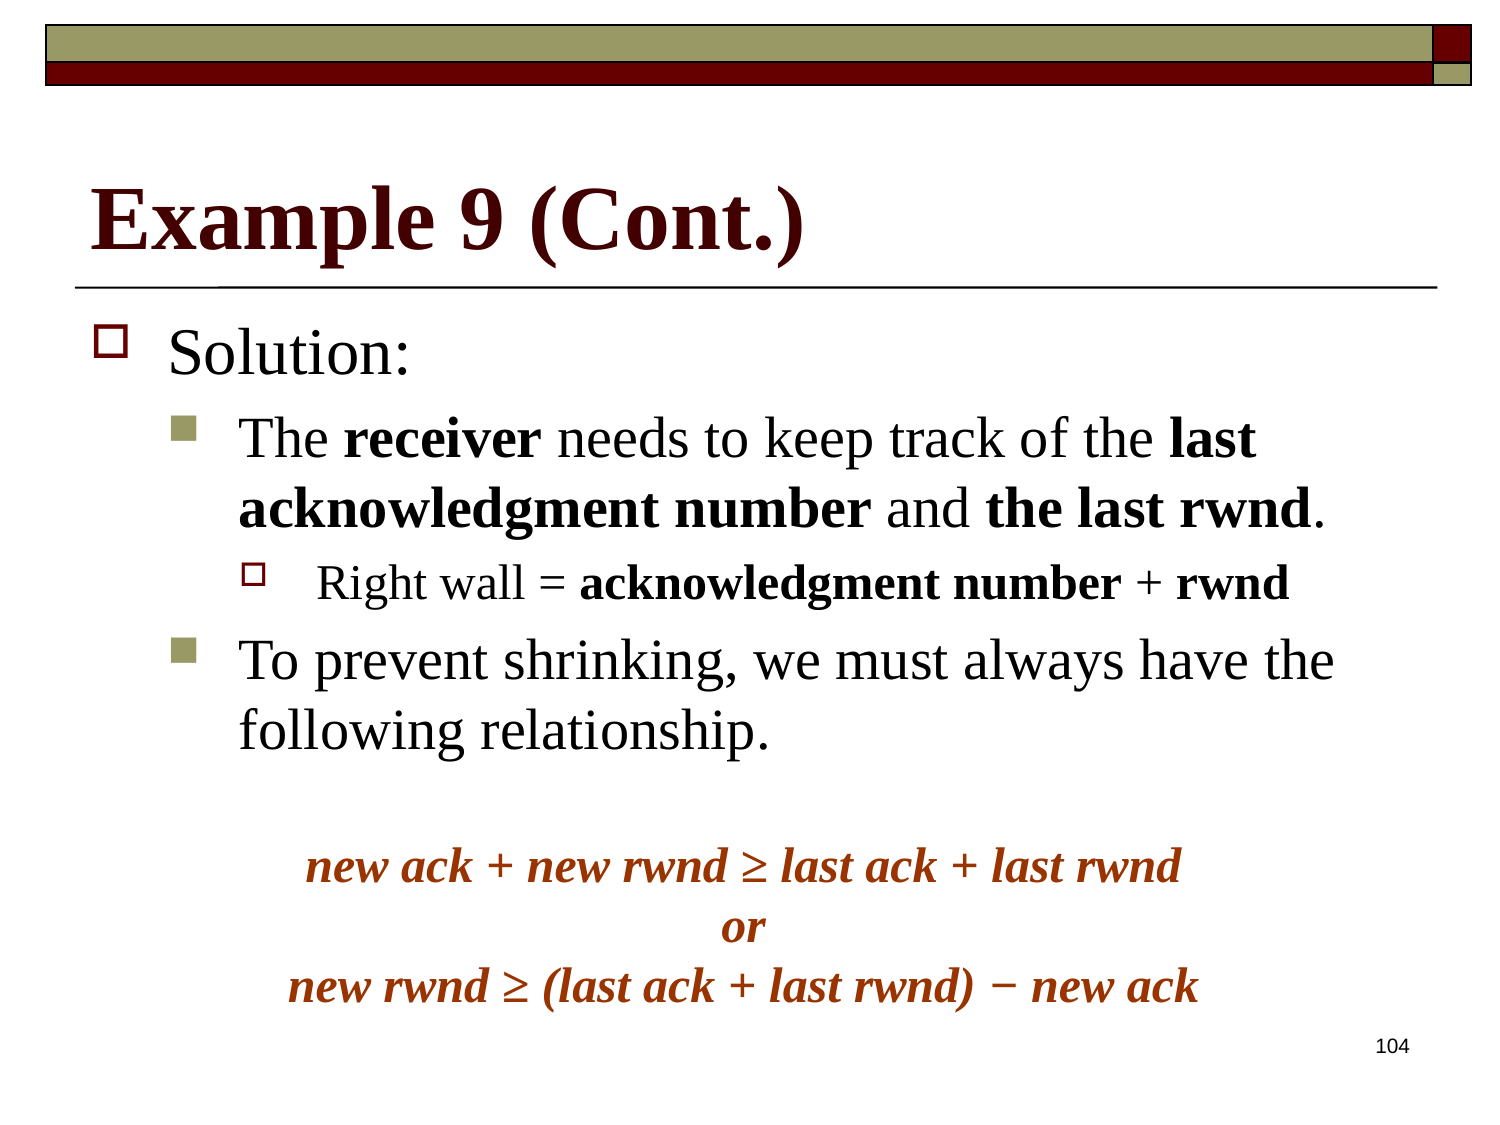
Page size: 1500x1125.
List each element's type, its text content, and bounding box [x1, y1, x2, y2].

title Example 9 (Cont.) [74, 87, 1426, 276]
list Solution: The receiver needs to keep track of the last acknowledgment number and the last rwnd. Right wall = acknowledgment number + rwnd To prevent shrinking, we must always have the following relationship. [74, 299, 1426, 1006]
slide_number 104 [1112, 1024, 1426, 1101]
text_box new ack + new rwnd ≥ last ack + last rwnd or new rwnd ≥ (last ack + last rwnd) − new ack [74, 824, 1413, 1020]
